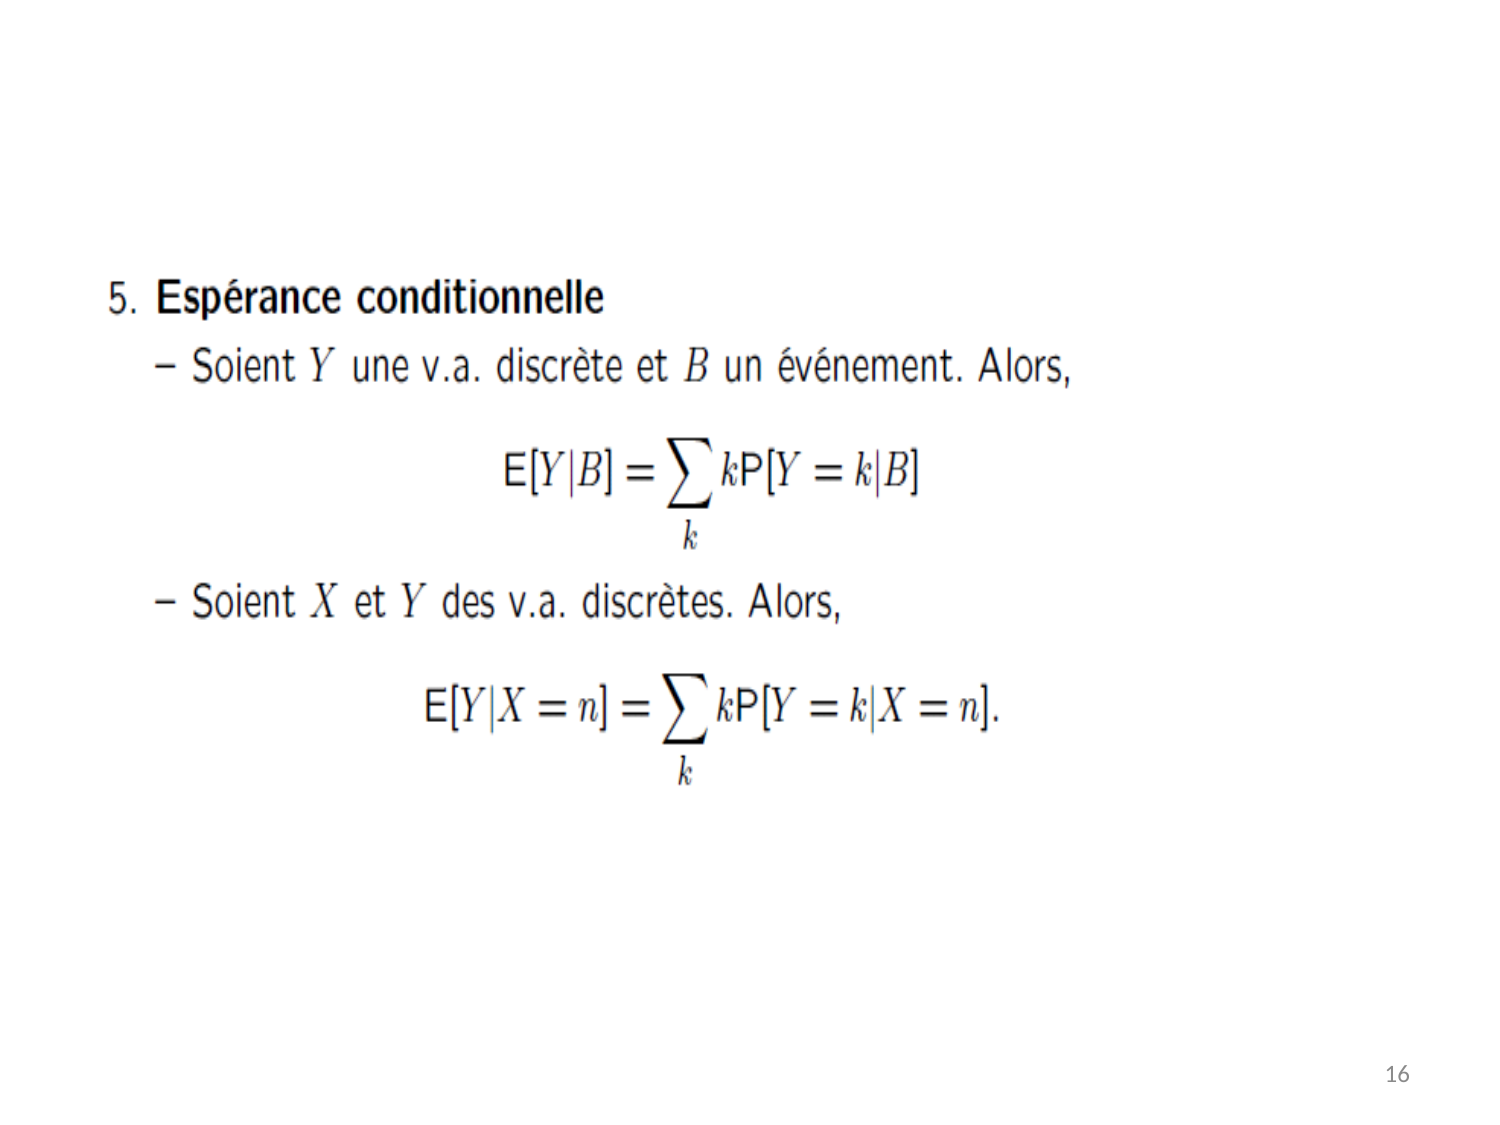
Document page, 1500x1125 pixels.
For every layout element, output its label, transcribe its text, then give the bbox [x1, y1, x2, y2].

slide_number 16 [1074, 1042, 1425, 1103]
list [93, 255, 1081, 825]
